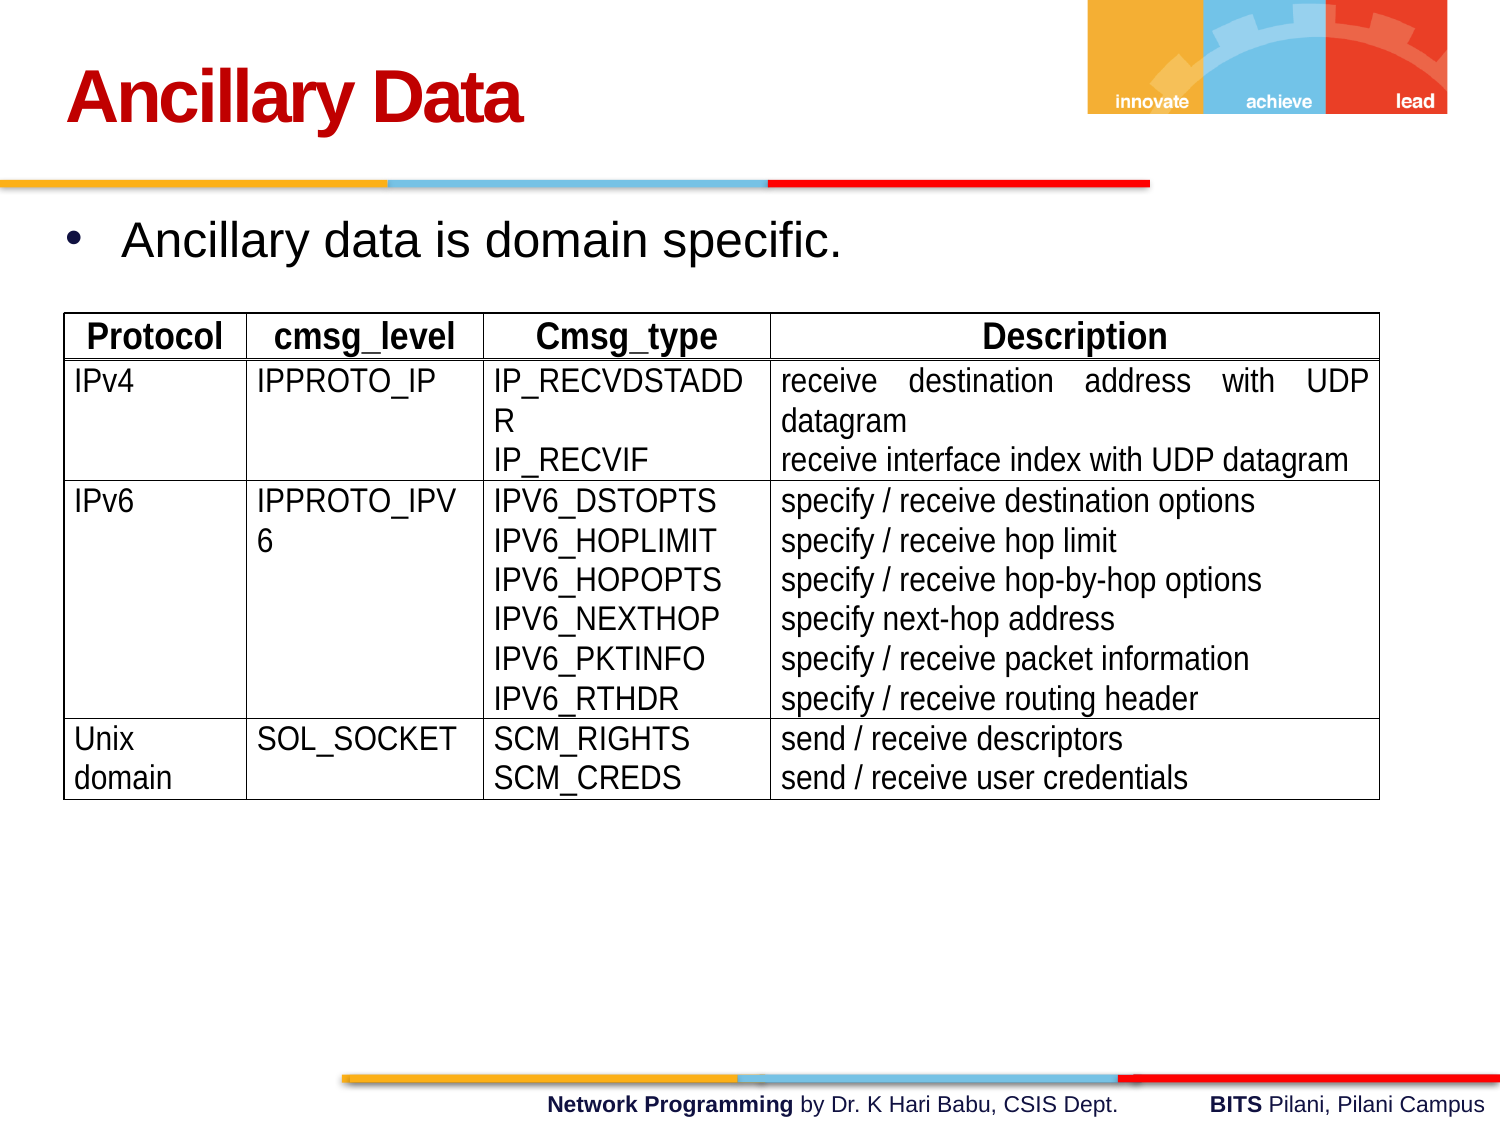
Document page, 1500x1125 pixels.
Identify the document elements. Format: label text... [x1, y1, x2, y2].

list Ancillary data is domain specific. [49, 199, 1463, 1038]
picture [1087, 0, 1448, 114]
list Ancillary Data [49, 24, 1088, 176]
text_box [49, 312, 1387, 888]
